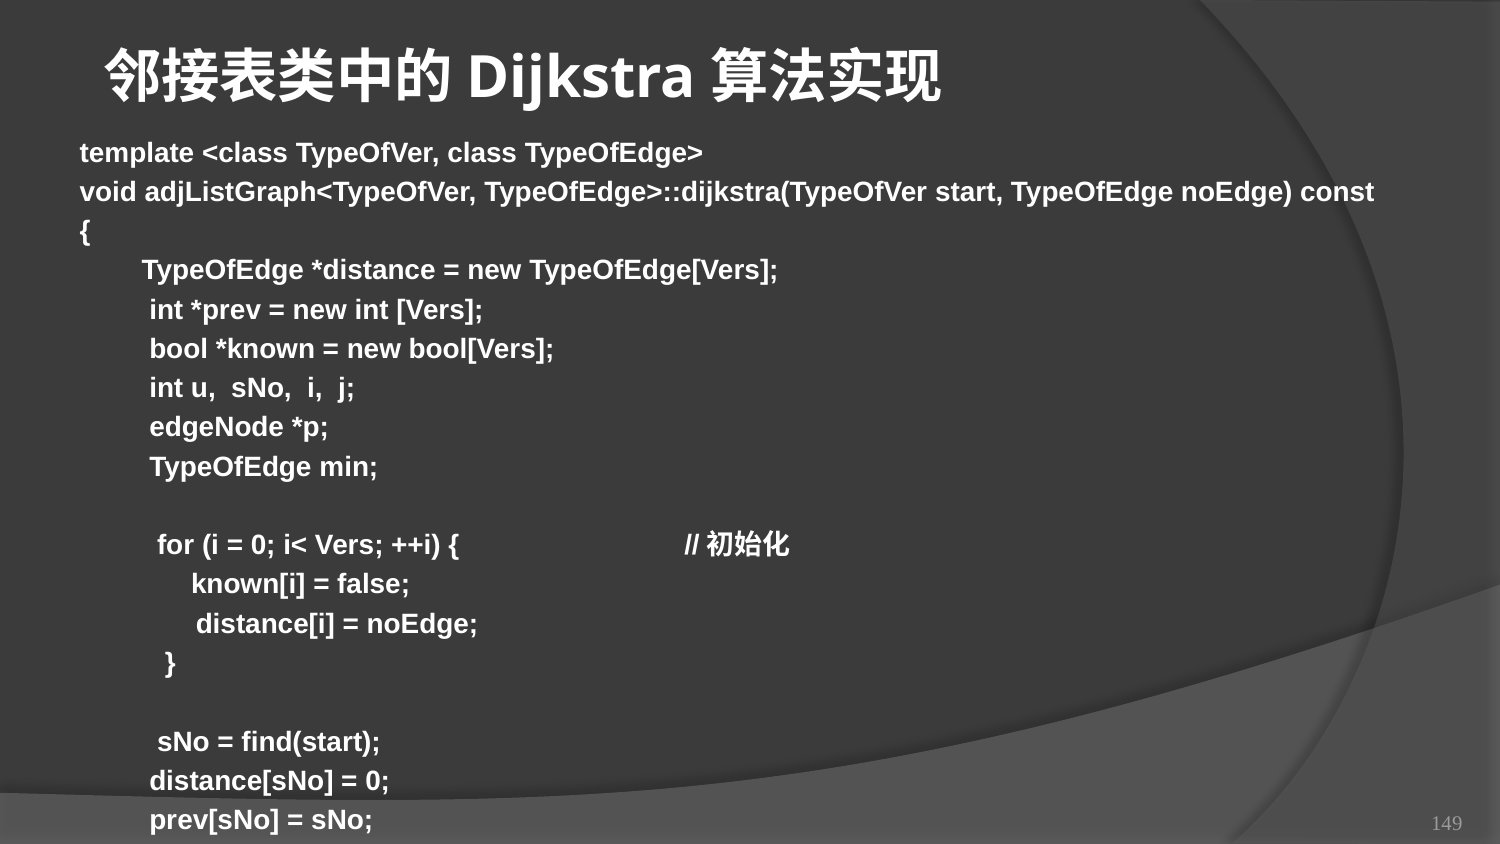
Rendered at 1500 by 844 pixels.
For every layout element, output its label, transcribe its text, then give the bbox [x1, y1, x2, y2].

slide_number 149 [1337, 790, 1463, 835]
list template <class TypeOfVer, class TypeOfEdge> void adjListGraph<TypeOfVer, TypeOfEdge>::dijkstra(TypeOfVer start, TypeOfEdge noEdge) const { TypeOfEdge *distance = new TypeOfEdge[Vers]; int *prev = new int [Vers]; bool *known = new bool[Vers]; int u, sNo, i, j; edgeNode *p; TypeOfEdge min; for (i = 0; i< Vers; ++i) { //初始化 known[i] = false; distance[i] = noEdge; } sNo = find(start); distance[sNo] = 0; prev[sNo] = sNo; [64, 126, 1471, 844]
text_box 邻接表类中的Dijkstra算法实现 [88, 32, 1069, 117]
